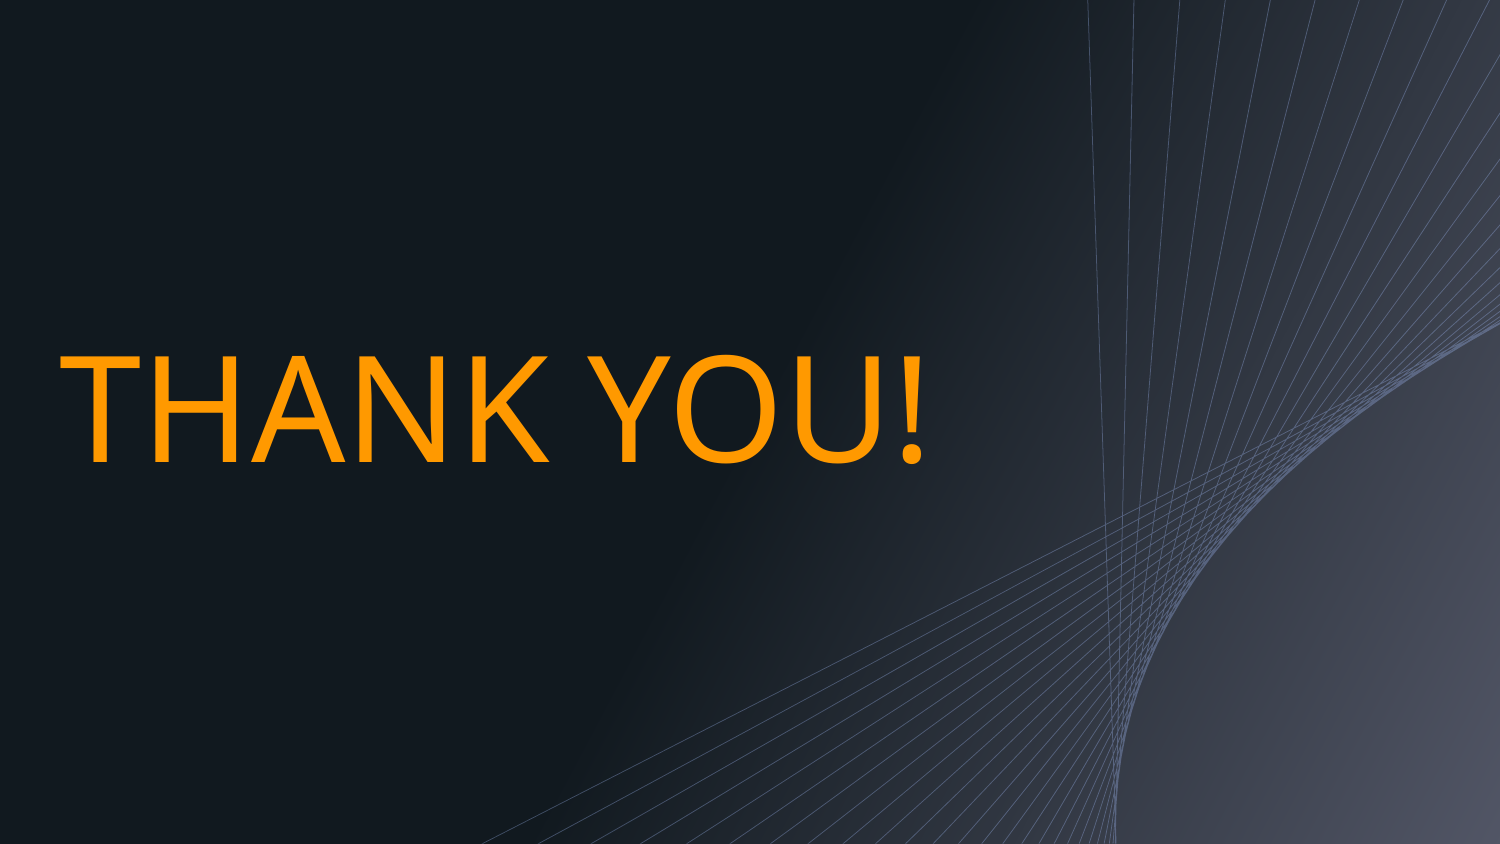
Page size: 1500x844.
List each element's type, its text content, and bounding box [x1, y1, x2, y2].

title THANK YOU! [59, 300, 1130, 495]
